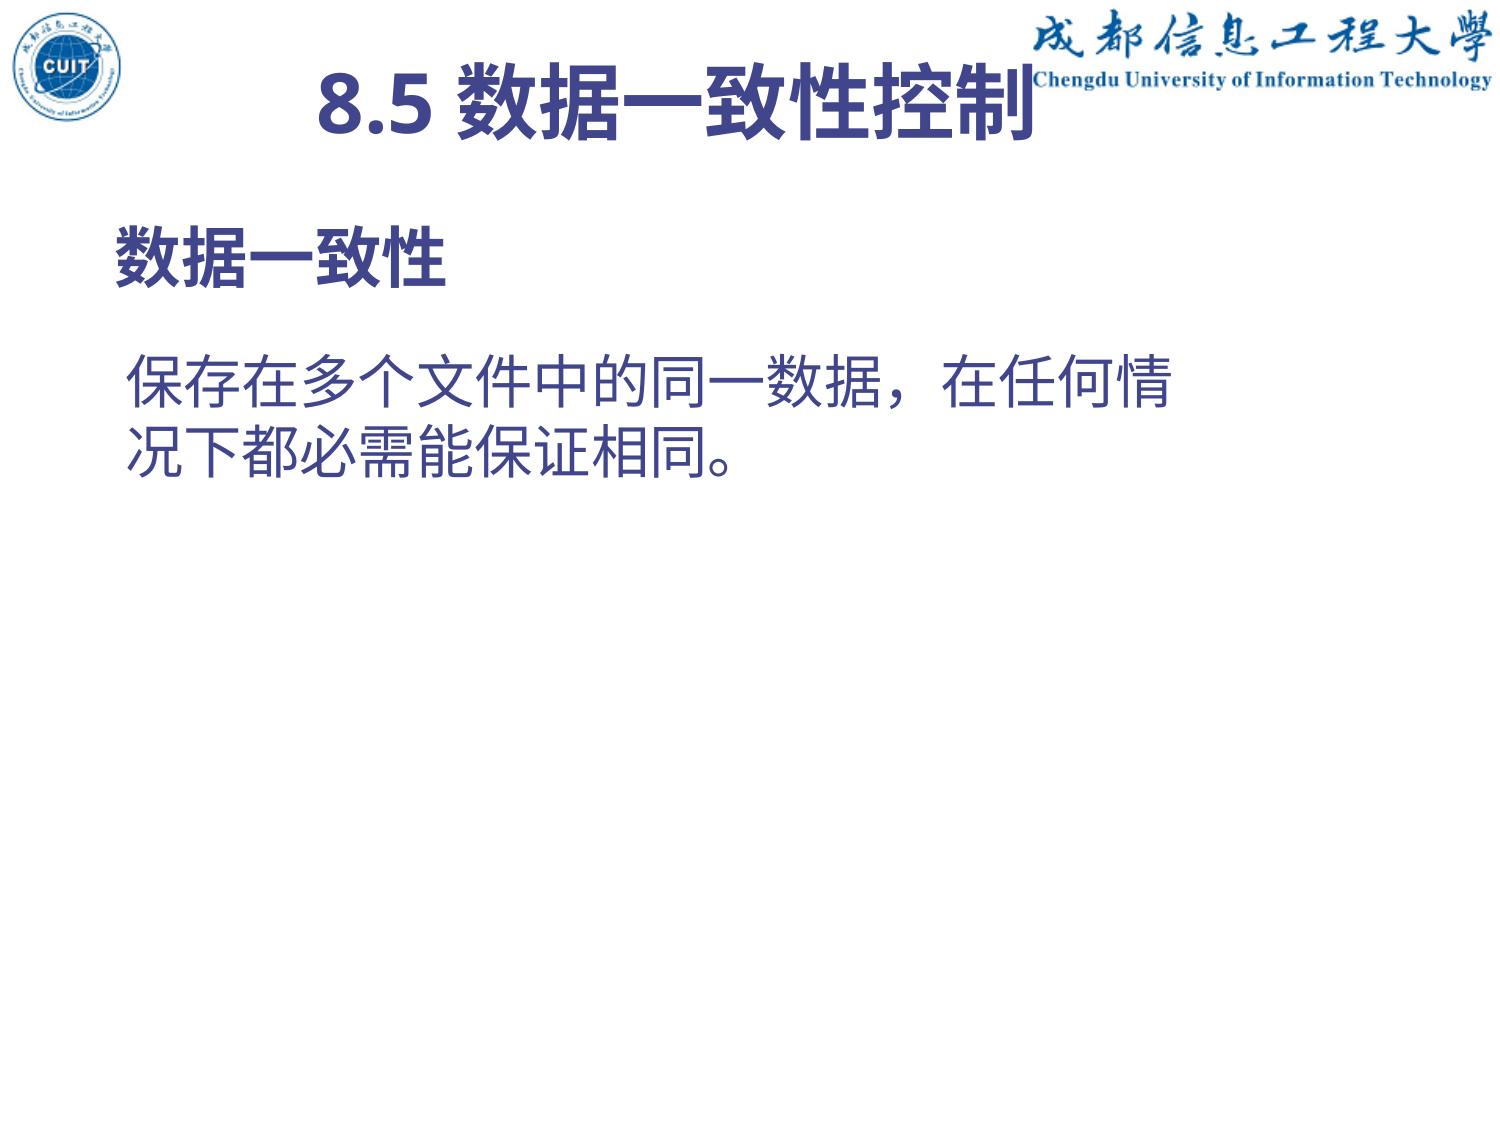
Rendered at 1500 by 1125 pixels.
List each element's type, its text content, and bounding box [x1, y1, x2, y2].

text_box 8.5数据一致性控制 [64, 42, 1290, 158]
text_box 保存在多个文件中的同一数据，在任何情况下都必需能保证相同。 [110, 338, 1245, 493]
picture [1029, 0, 1500, 102]
picture [0, 0, 127, 138]
text_box 数据一致性 [100, 208, 1001, 303]
